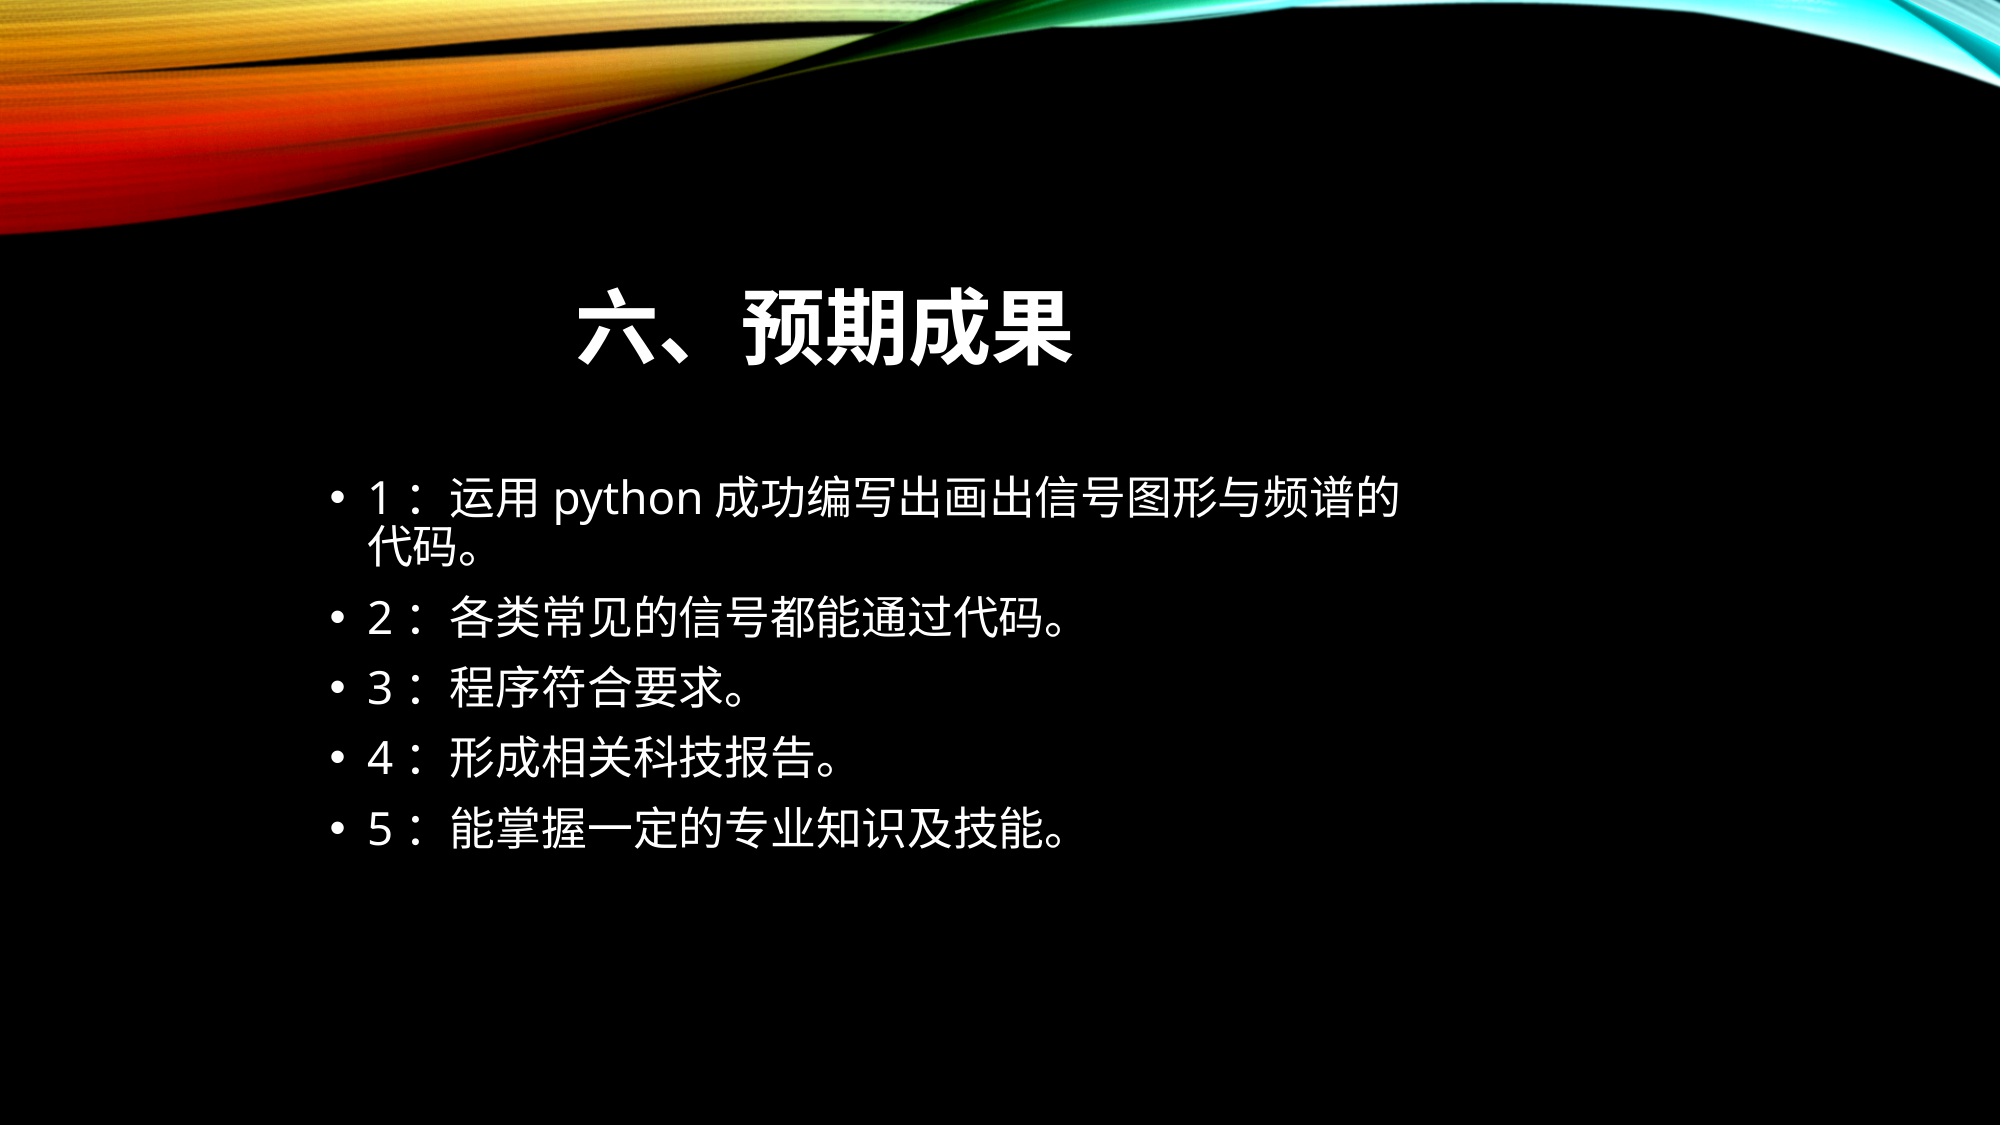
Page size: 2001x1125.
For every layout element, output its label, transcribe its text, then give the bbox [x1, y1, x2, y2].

picture [0, 0, 2000, 237]
title 六、预期成果 [0, 249, 1128, 513]
list 1：运用python成功编写出画出信号图形与频谱的代码。 2：各类常见的信号都能通过代码。 3：程序符合要求。 4：形成相关科技报告。 5：能掌握一定的专业知识及技能。 [314, 467, 1443, 975]
